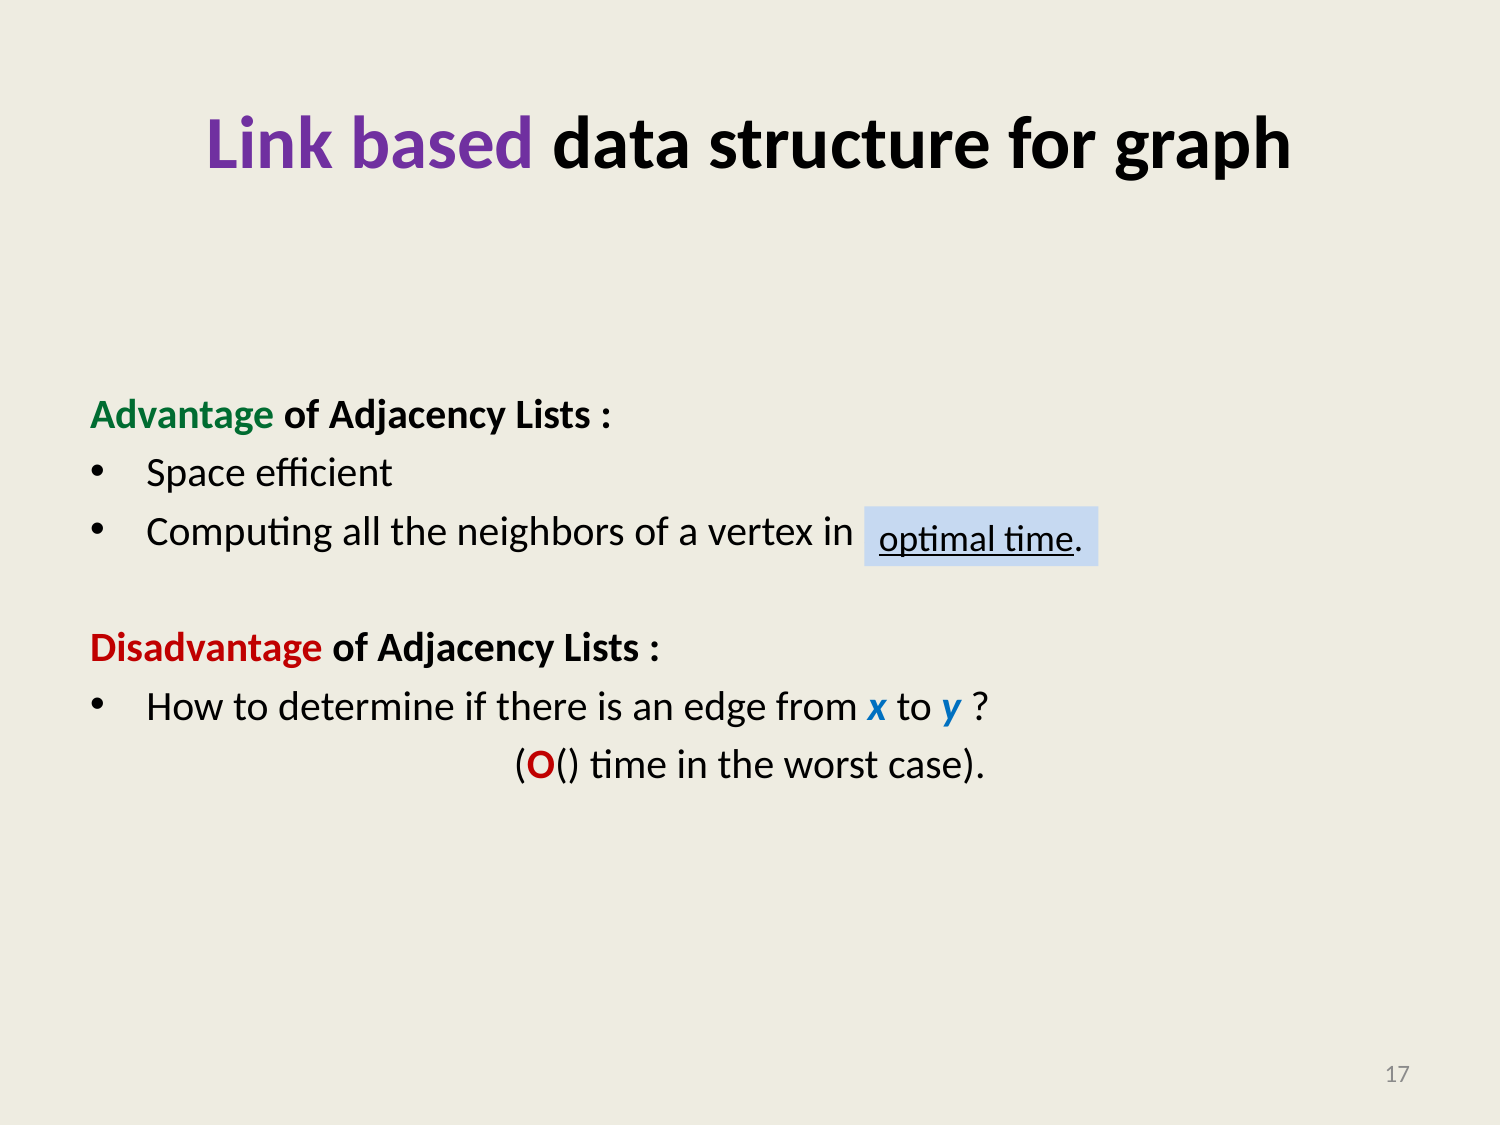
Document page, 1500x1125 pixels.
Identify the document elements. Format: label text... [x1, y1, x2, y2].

title Link based data structure for graph [75, 45, 1425, 233]
text_box optimal time. [864, 506, 1099, 567]
slide_number 17 [1074, 1042, 1425, 1103]
